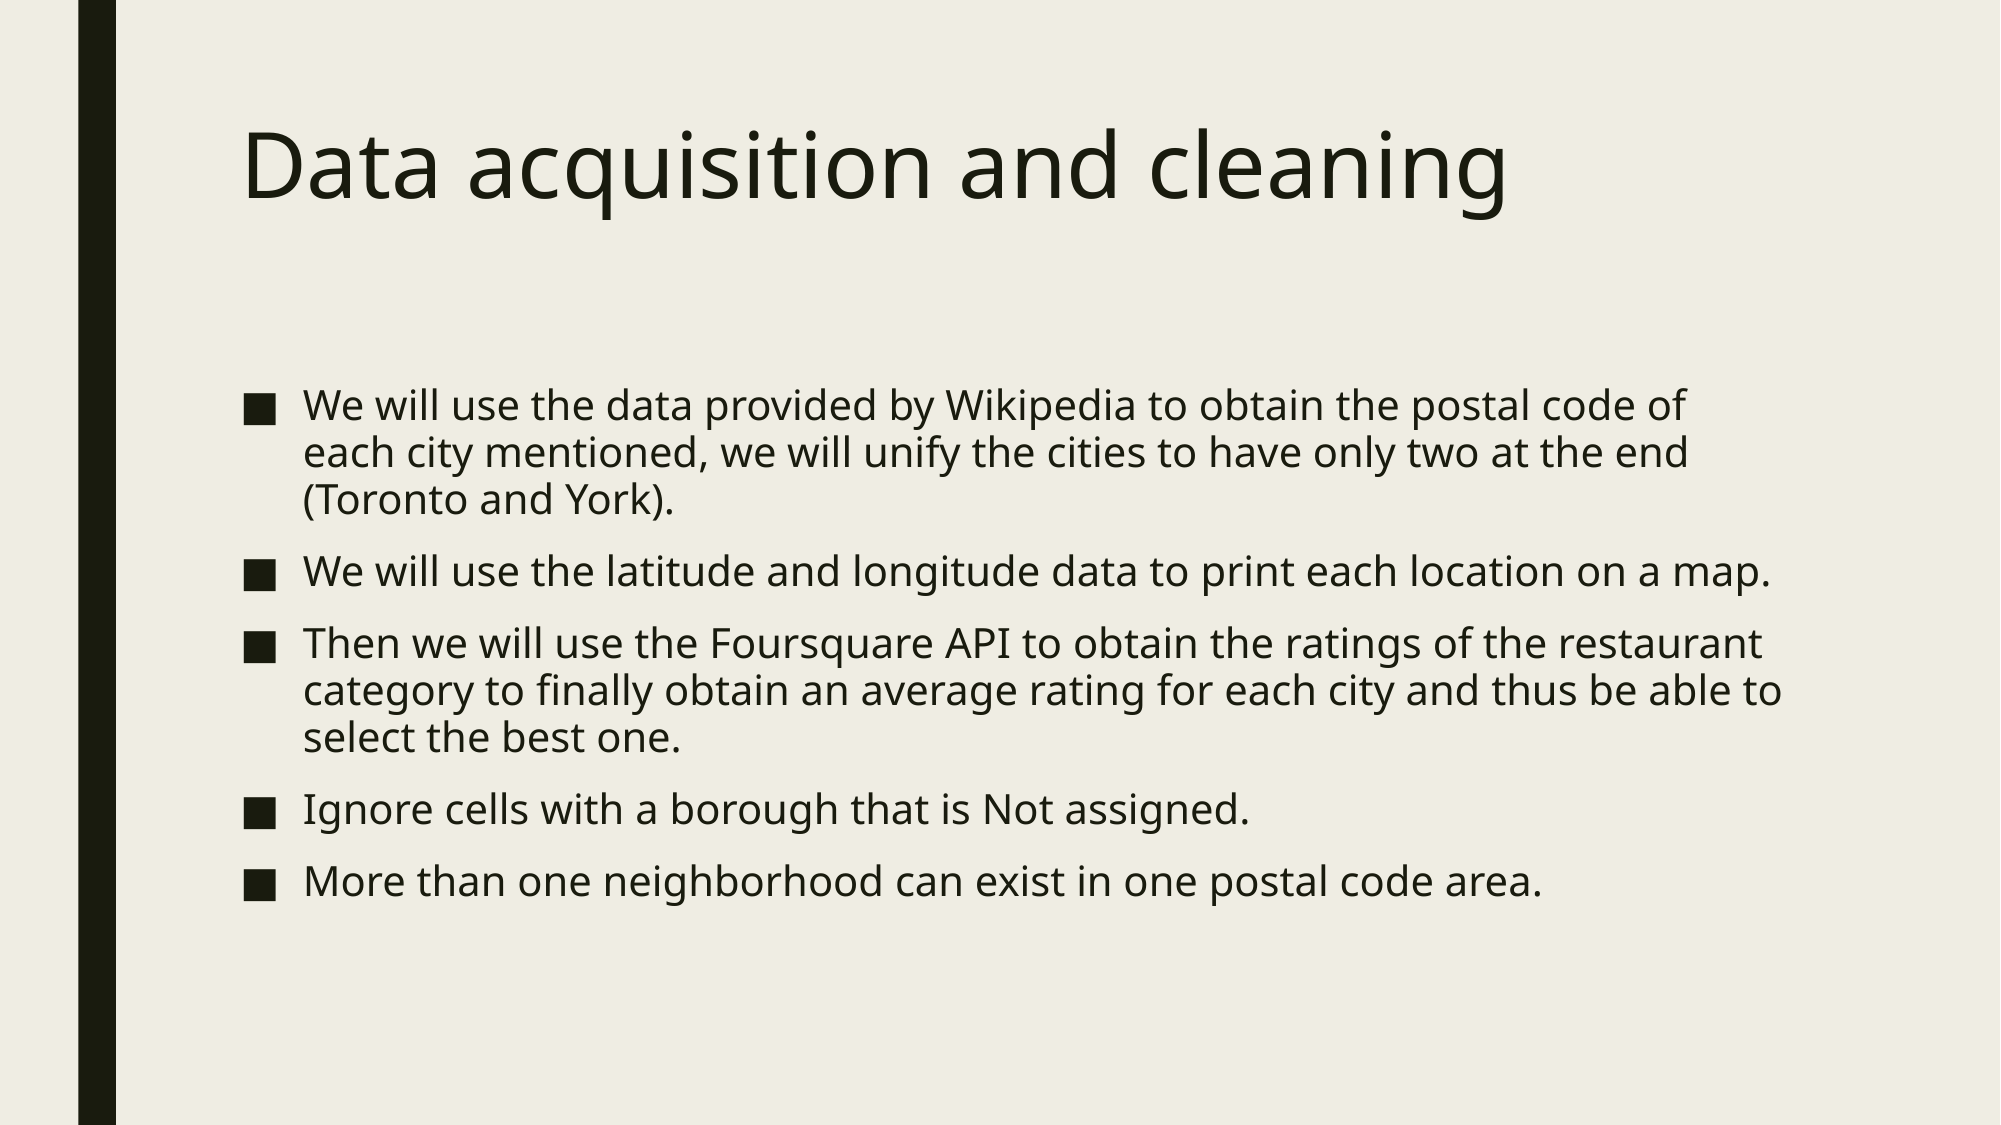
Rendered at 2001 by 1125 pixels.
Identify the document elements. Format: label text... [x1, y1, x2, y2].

list We will use the data provided by Wikipedia to obtain the postal code of each city mentioned, we will unify the cities to have only two at the end (Toronto and York). We will use the latitude and longitude data to print each location on a map. Then we will use the Foursquare API to obtain the ratings of the restaurant category to finally obtain an average rating for each city and thus be able to select the best one. Ignore cells with a borough that is Not assigned. More than one neighborhood can exist in one postal code area. [225, 375, 1800, 963]
title Data acquisition and cleaning [225, 112, 1800, 357]
